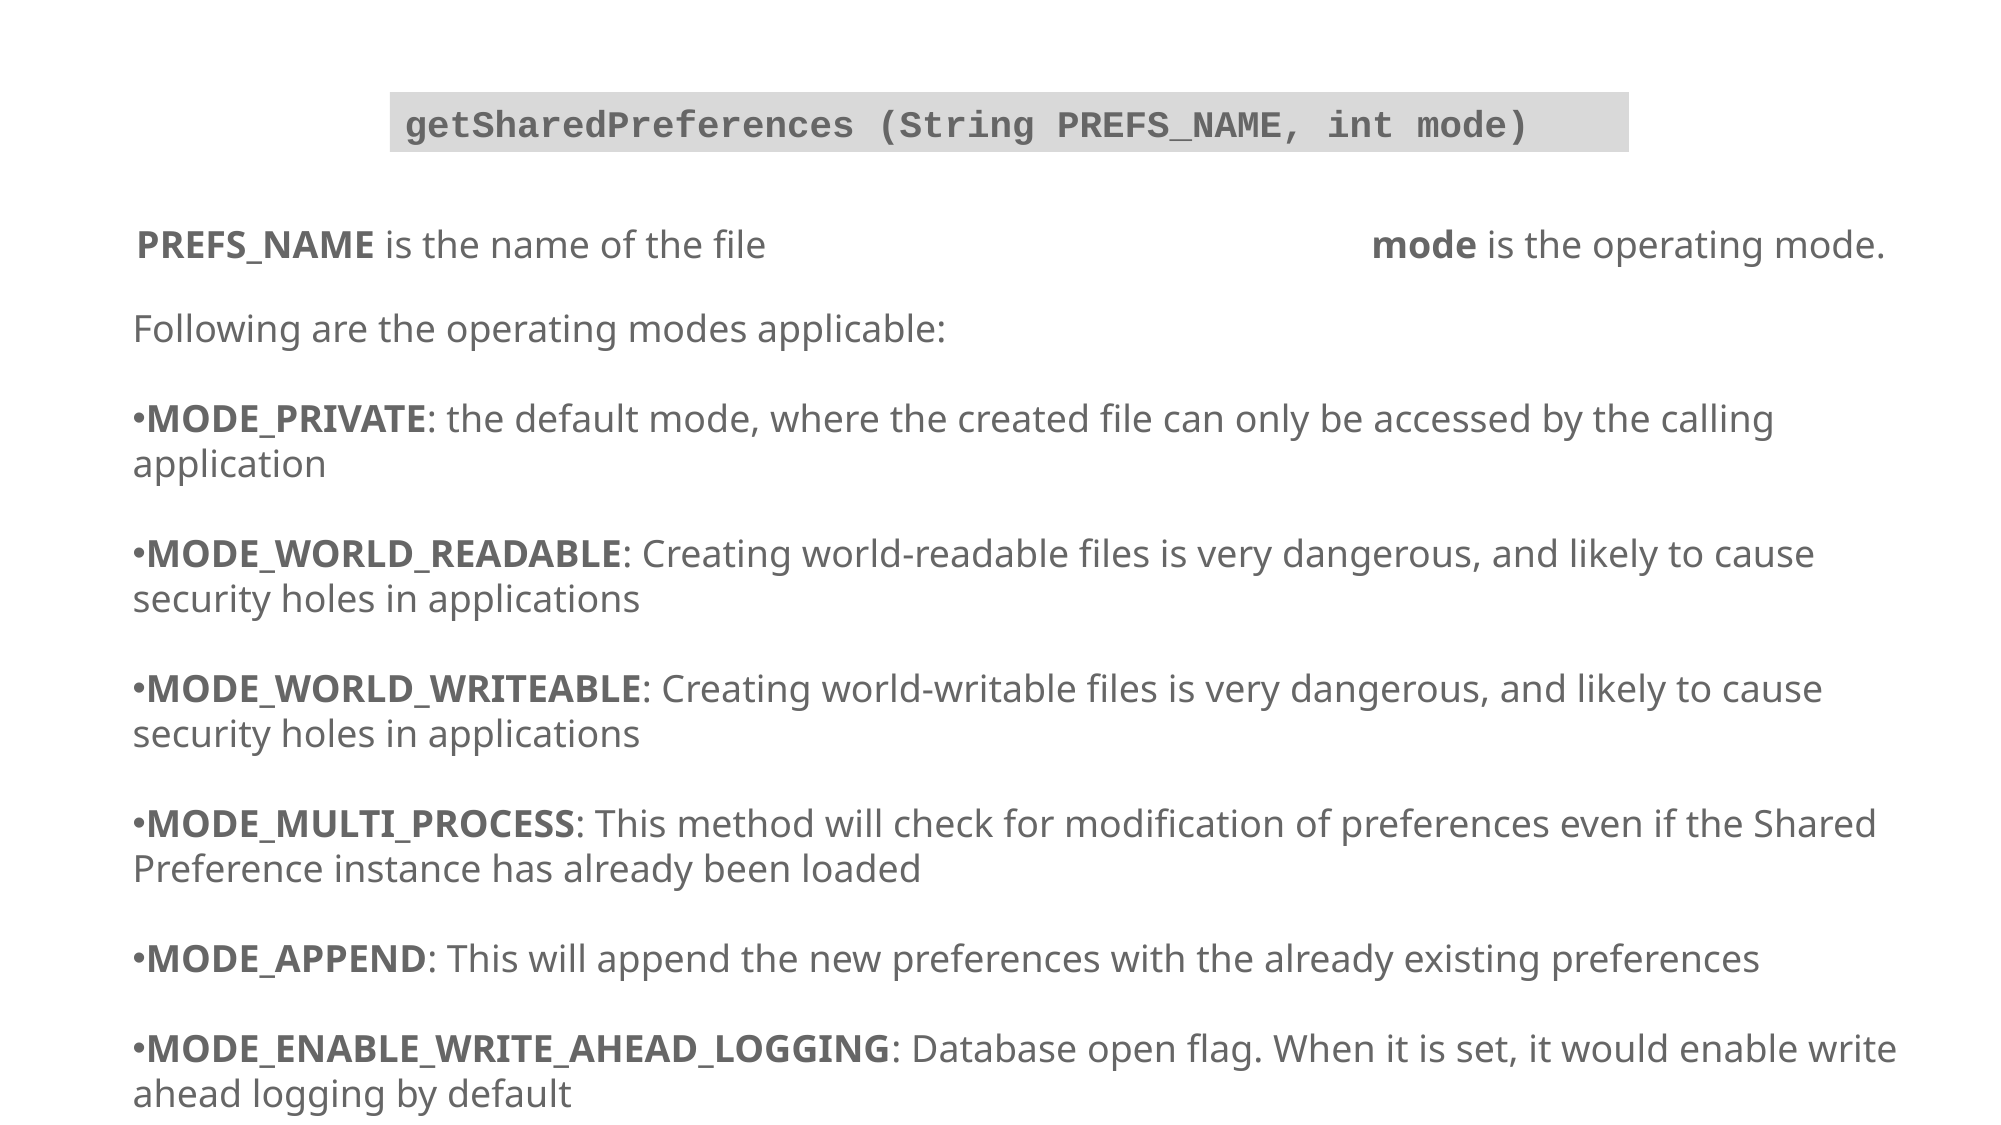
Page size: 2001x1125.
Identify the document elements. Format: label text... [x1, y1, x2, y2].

text_box mode is the operating mode. [1356, 213, 1902, 274]
text_box Following are the operating modes applicable: MODE_PRIVATE: the default mode, where the created file can only be accessed by the calling application MODE_WORLD_READABLE: Creating world-readable files is very dangerous, and likely to cause security holes in applications MODE_WORLD_WRITEABLE: Creating world-writable files is very dangerous, and likely to cause security holes in applications MODE_MULTI_PROCESS: This method will check for modification of preferences even if the Shared Preference instance has already been loaded MODE_APPEND: This will append the new preferences with the already existing preferences MODE_ENABLE_WRITE_AHEAD_LOGGING: Database open flag. When it is set, it would enable write ahead logging by default [117, 297, 1925, 1123]
text_box getSharedPreferences (String PREFS_NAME, int mode) [389, 92, 1629, 152]
text_box PREFS_NAME is the name of the file [121, 213, 782, 274]
